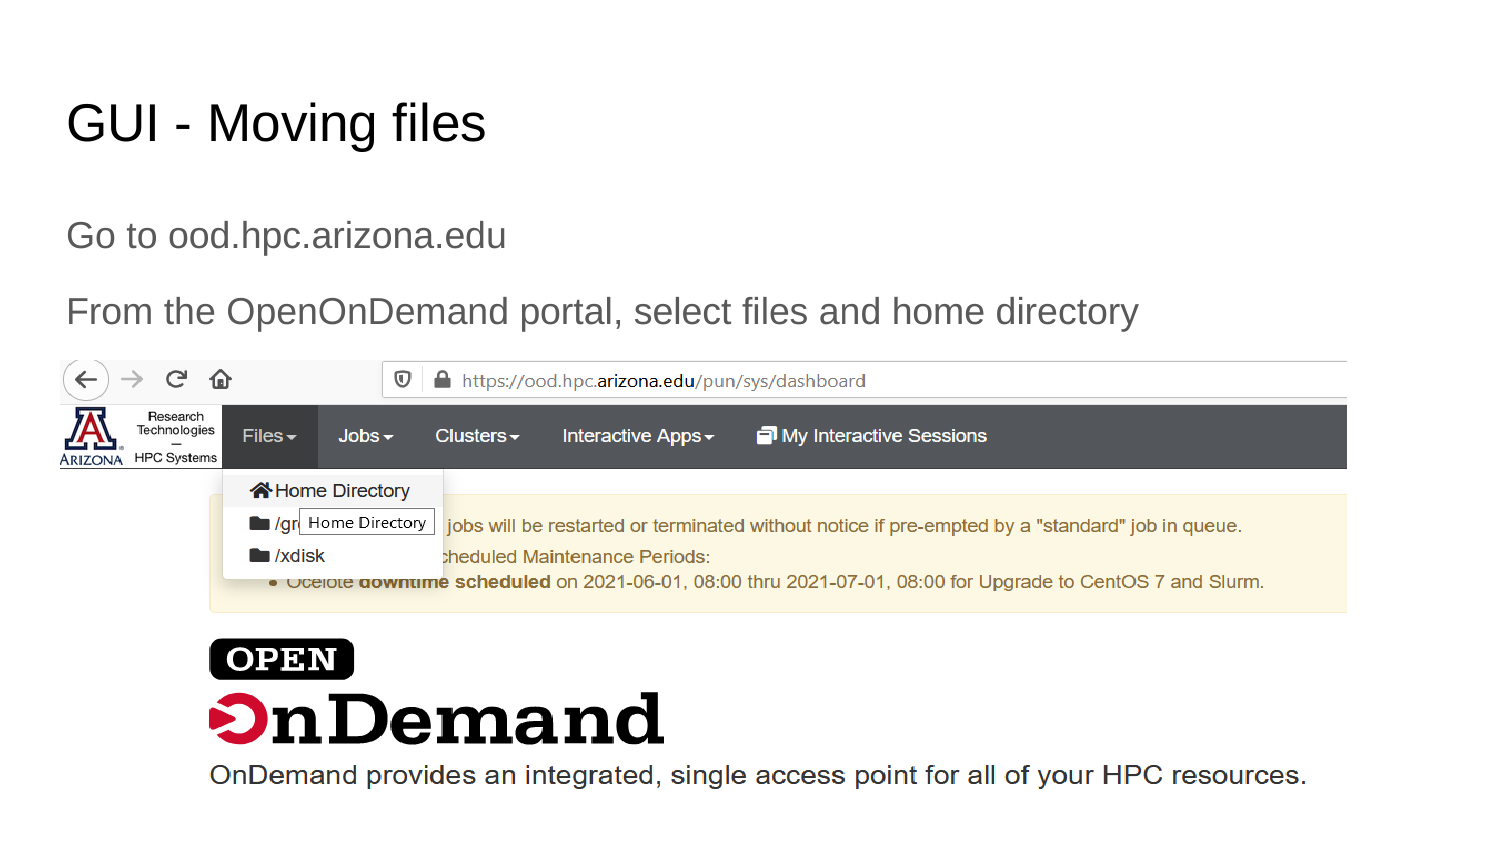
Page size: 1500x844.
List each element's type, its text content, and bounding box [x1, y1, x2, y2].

list Go to ood.hpc.arizona.edu From the OpenOnDemand portal, select files and home directory [51, 189, 1449, 750]
title GUI - Moving files [51, 72, 1449, 167]
picture [60, 360, 1347, 818]
